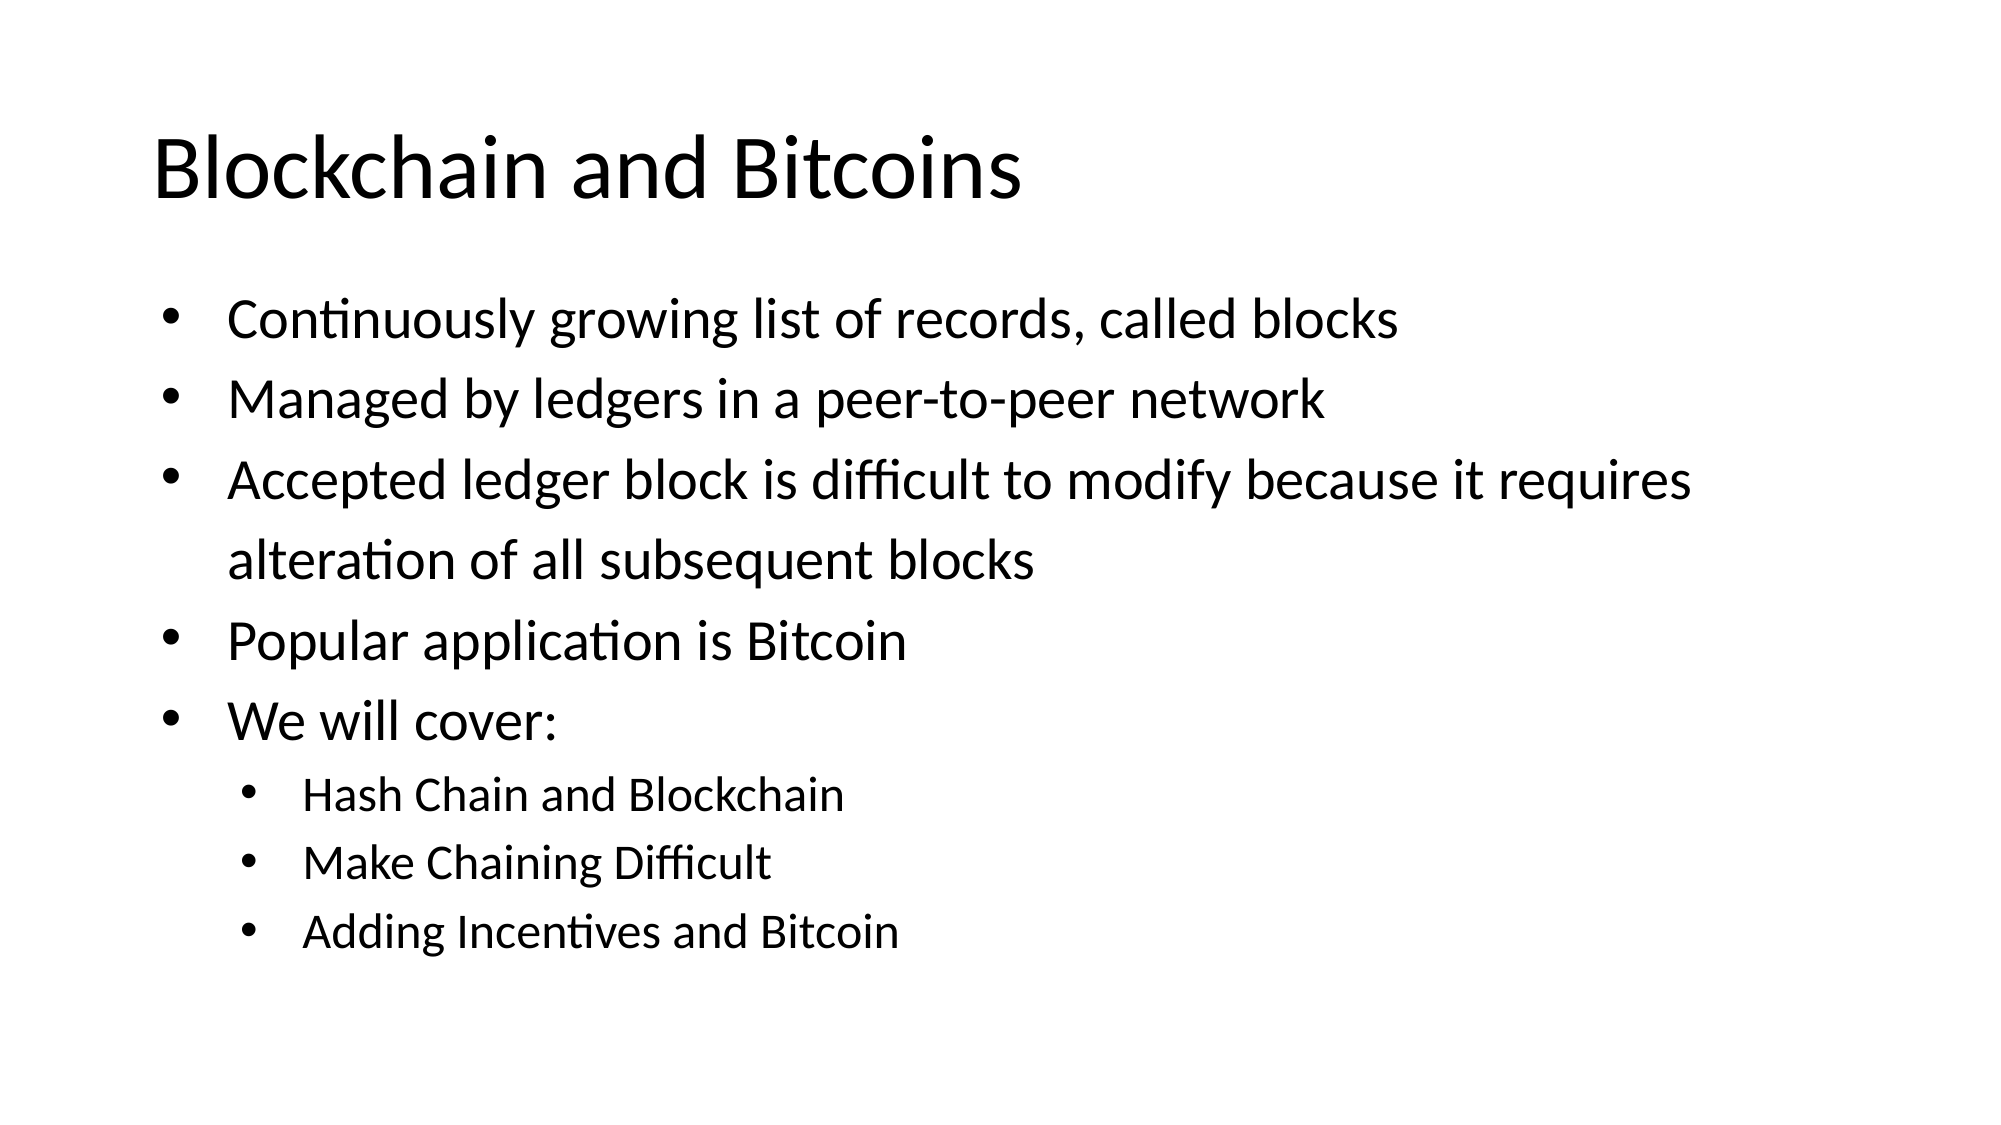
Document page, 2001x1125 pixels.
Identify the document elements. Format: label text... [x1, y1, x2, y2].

list Continuously growing list of records, called blocks Managed by ledgers in a peer-to-peer network Accepted ledger block is difficult to modify because it requires alteration of all subsequent blocks Popular application is Bitcoin We will cover: Hash Chain and Blockchain Make Chaining Difficult Adding Incentives and Bitcoin [137, 261, 1863, 976]
title Blockchain and Bitcoins [137, 59, 1863, 261]
